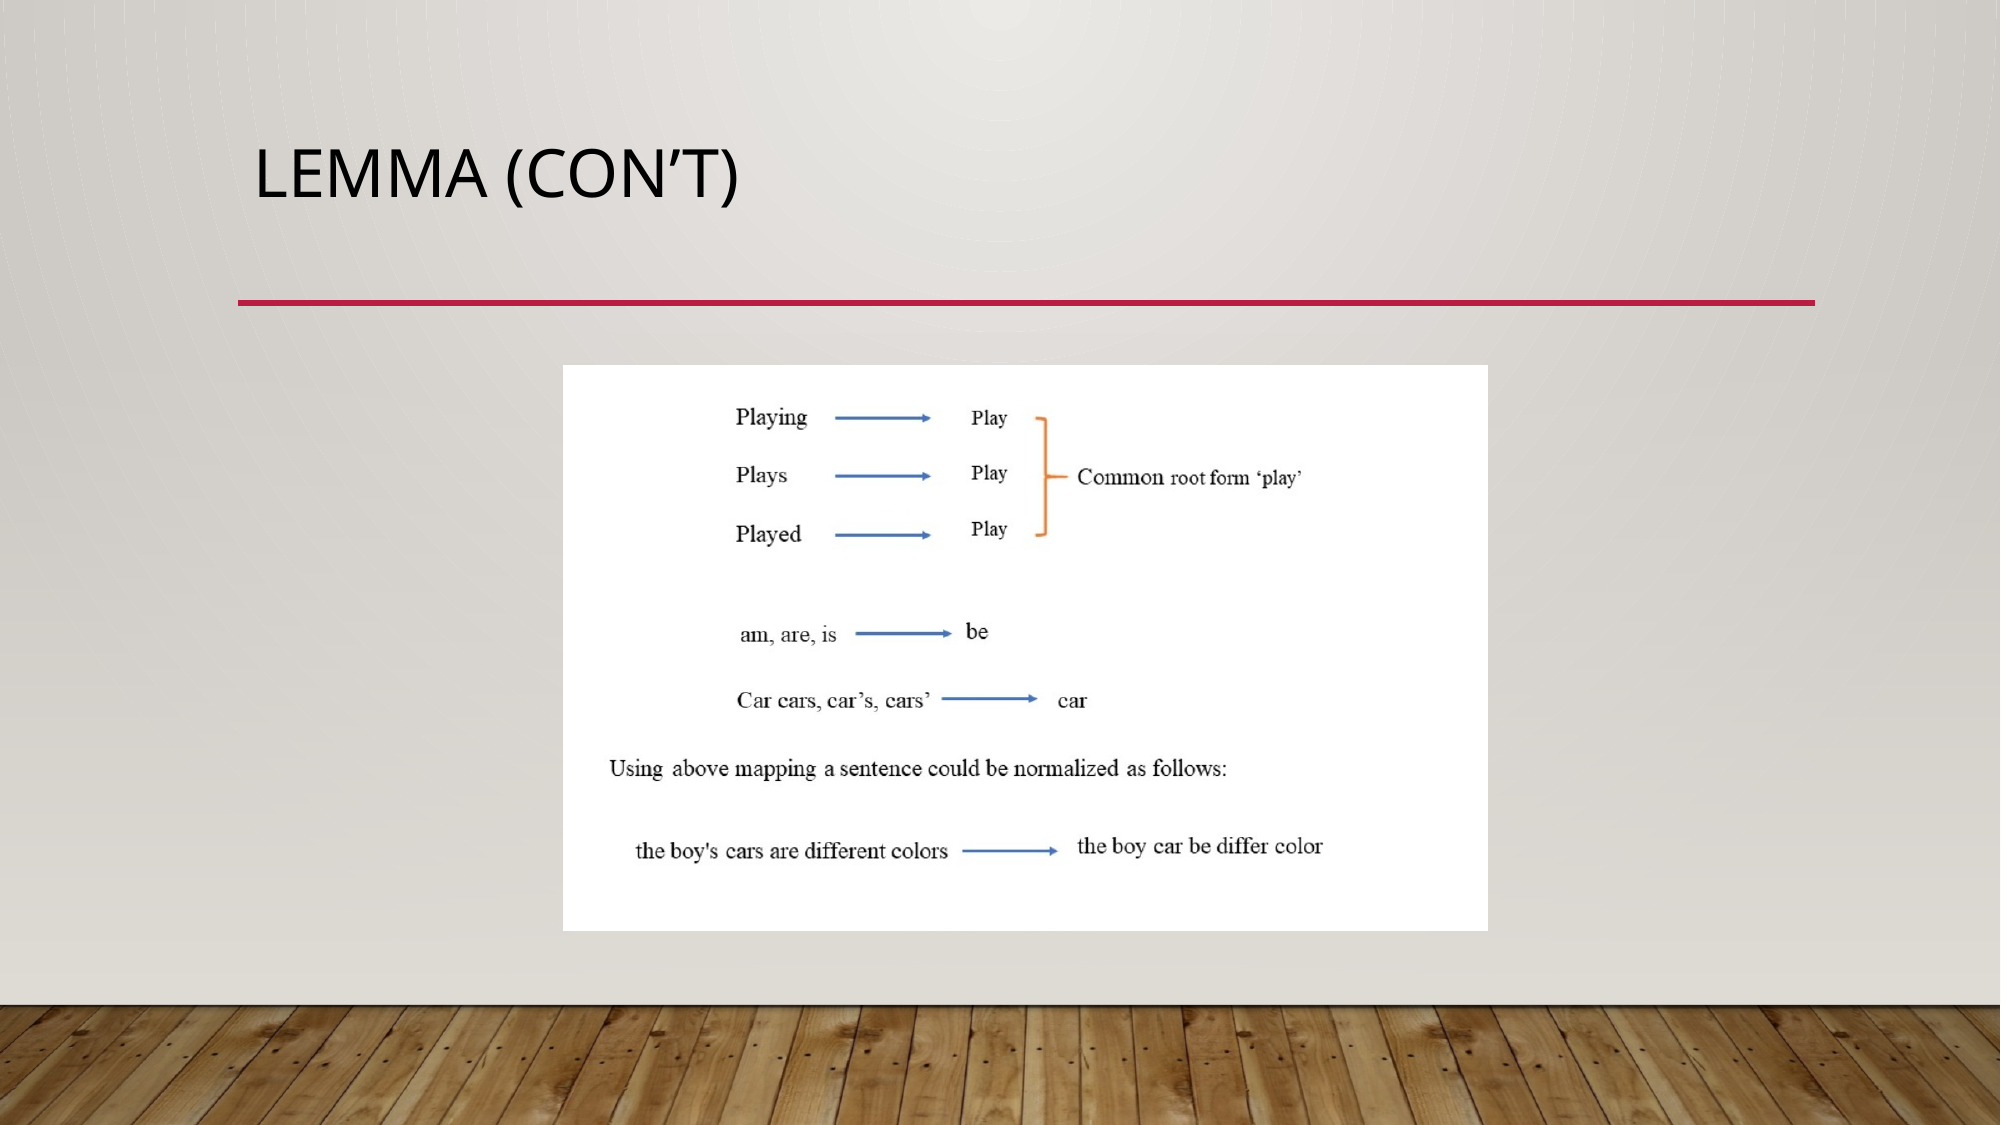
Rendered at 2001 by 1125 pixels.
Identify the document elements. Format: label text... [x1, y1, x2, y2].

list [563, 364, 1489, 932]
title Lemma (con’t) [238, 131, 1814, 305]
picture [0, 1005, 2000, 1125]
